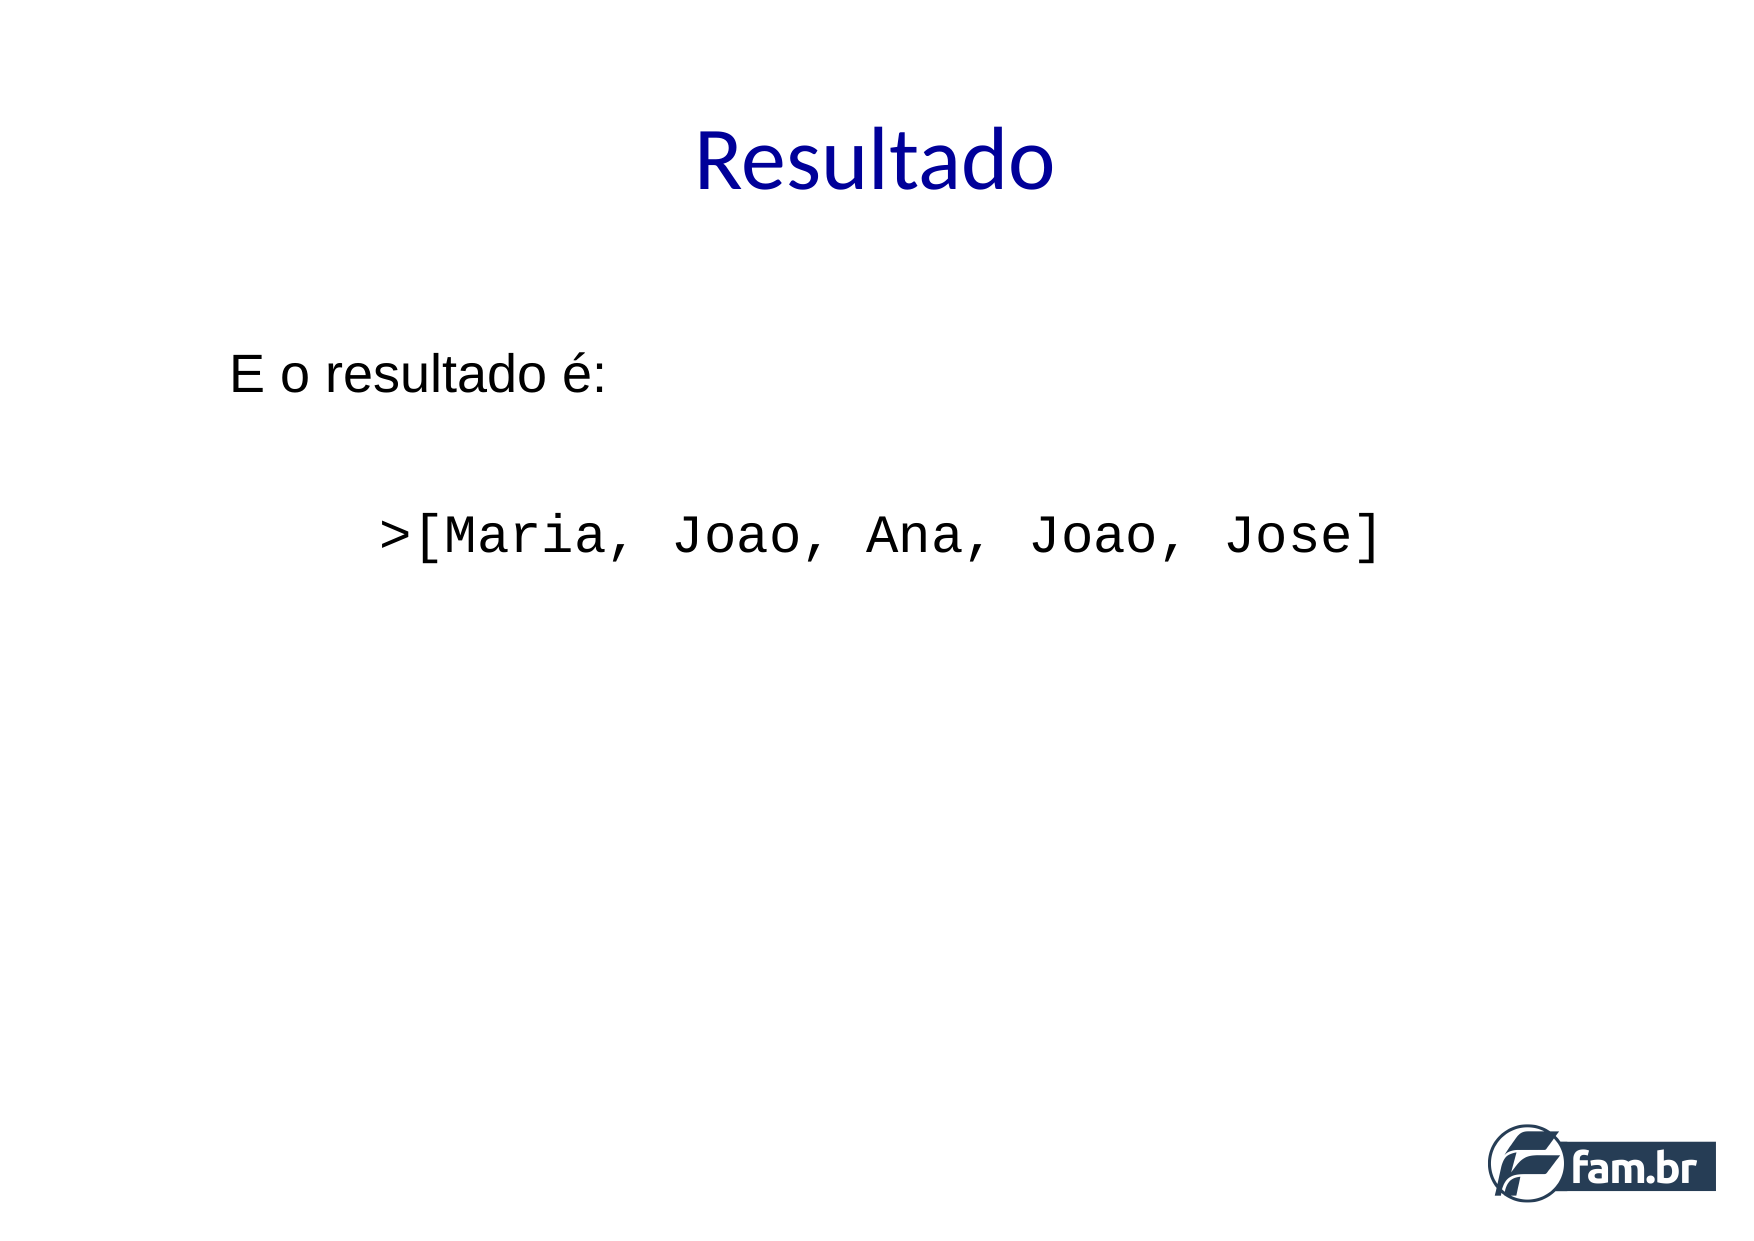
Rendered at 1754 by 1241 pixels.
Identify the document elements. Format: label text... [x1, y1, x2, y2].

text_box Resultado [133, 84, 1617, 222]
picture [1471, 1111, 1736, 1214]
text_box E o resultado é: >[Maria, Joao, Ana, Joao, Jose] [213, 259, 1553, 671]
